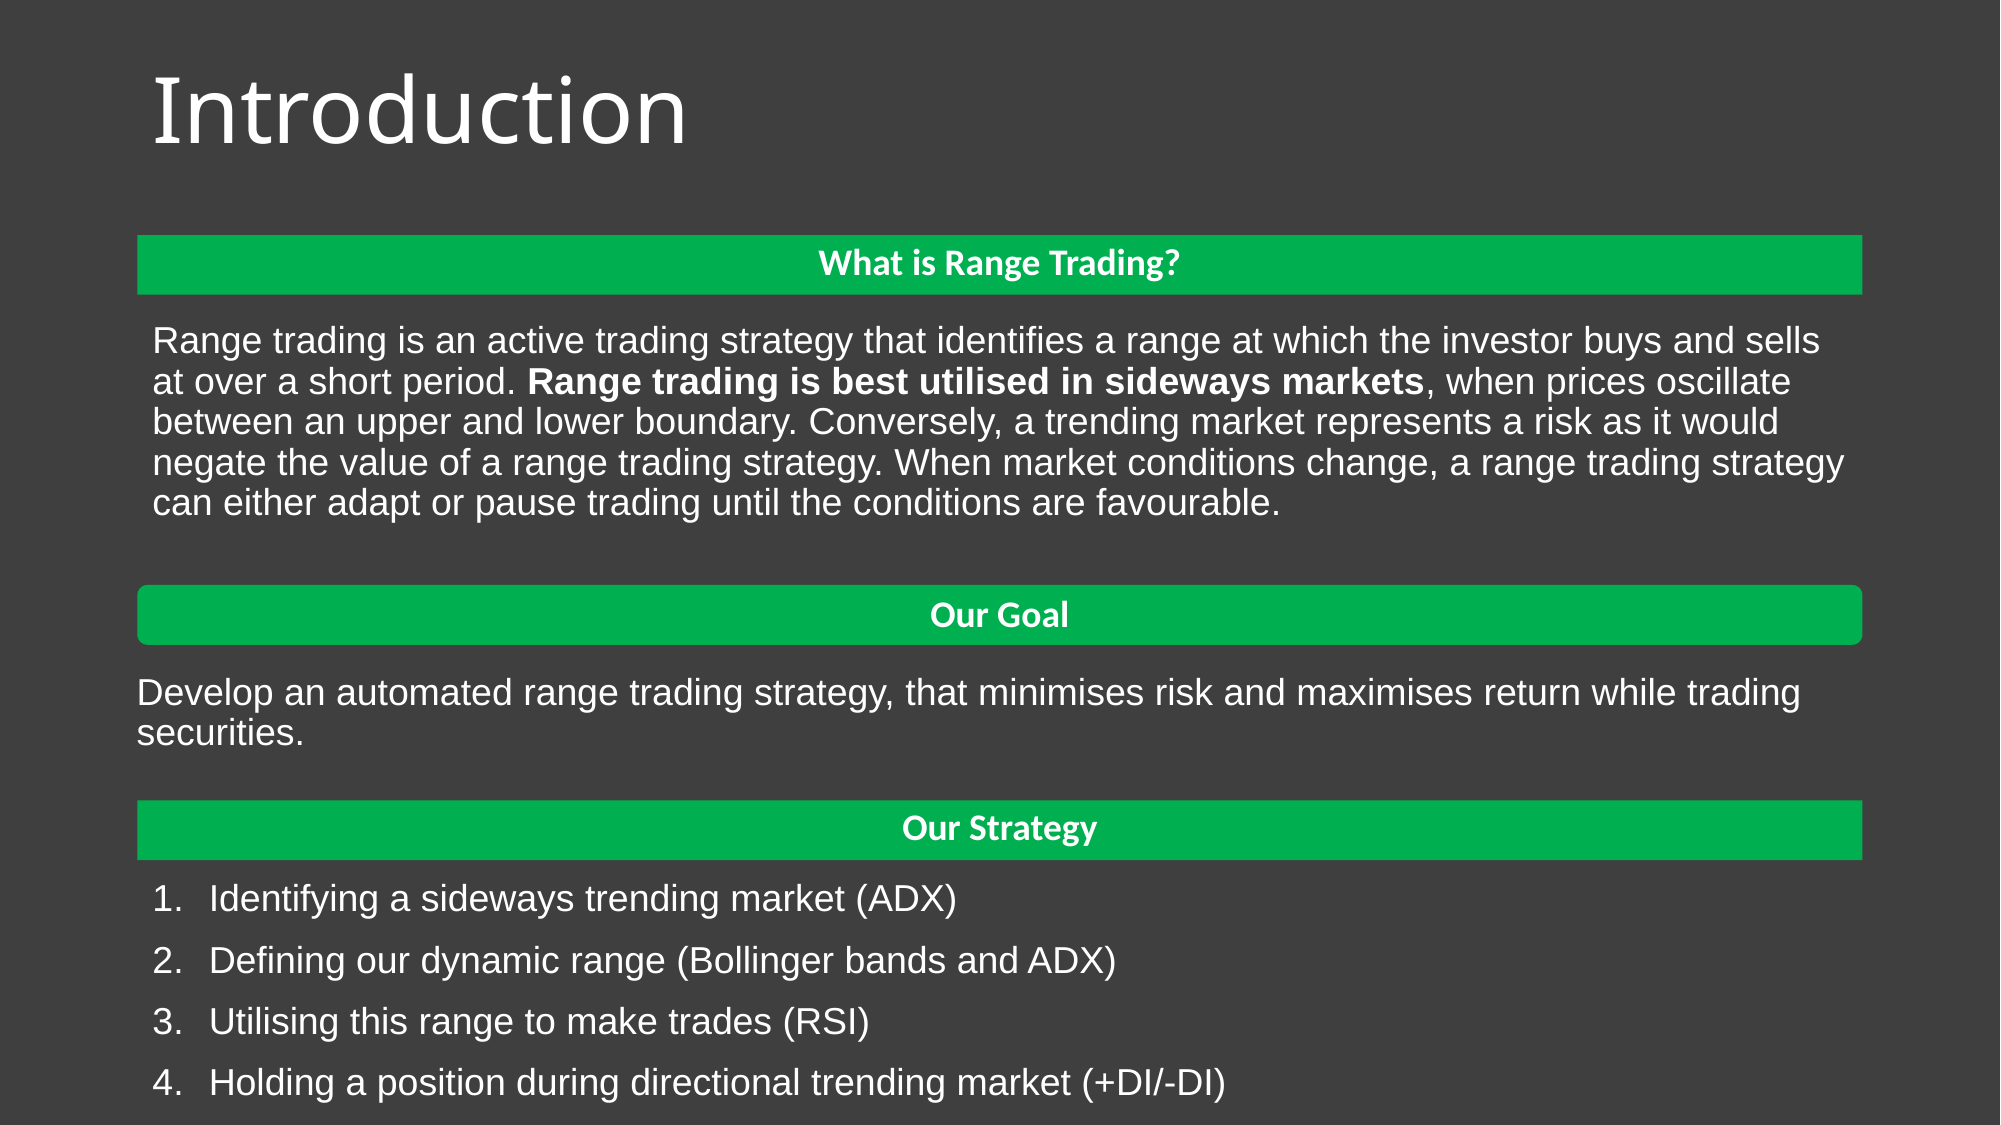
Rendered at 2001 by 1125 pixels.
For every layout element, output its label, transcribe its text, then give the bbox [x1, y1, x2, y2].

list Our Strategy [137, 800, 1863, 861]
text_box Our Goal [137, 584, 1863, 645]
title Introduction [137, 4, 1863, 224]
list What is Range Trading? [137, 235, 1863, 295]
list Range trading is an active trading strategy that identifies a range at which the investor buys and sells at over a short period. Range trading is best utilised in sideways markets, when prices oscillate between an upper and lower boundary. Conversely, a trending market represents a risk as it would negate the value of a range trading strategy. When market conditions change, a range trading strategy can either adapt or pause trading until the conditions are favourable. [137, 313, 1863, 481]
text_box Develop an automated range trading strategy, that minimises risk and maximises return while trading securities. [121, 665, 1847, 794]
list Identifying a sideways trending market (ADX) Defining our dynamic range (Bollinger bands and ADX) Utilising this range to make trades (RSI) Holding a position during directional trending market (+DI/-DI) [137, 871, 1863, 1125]
